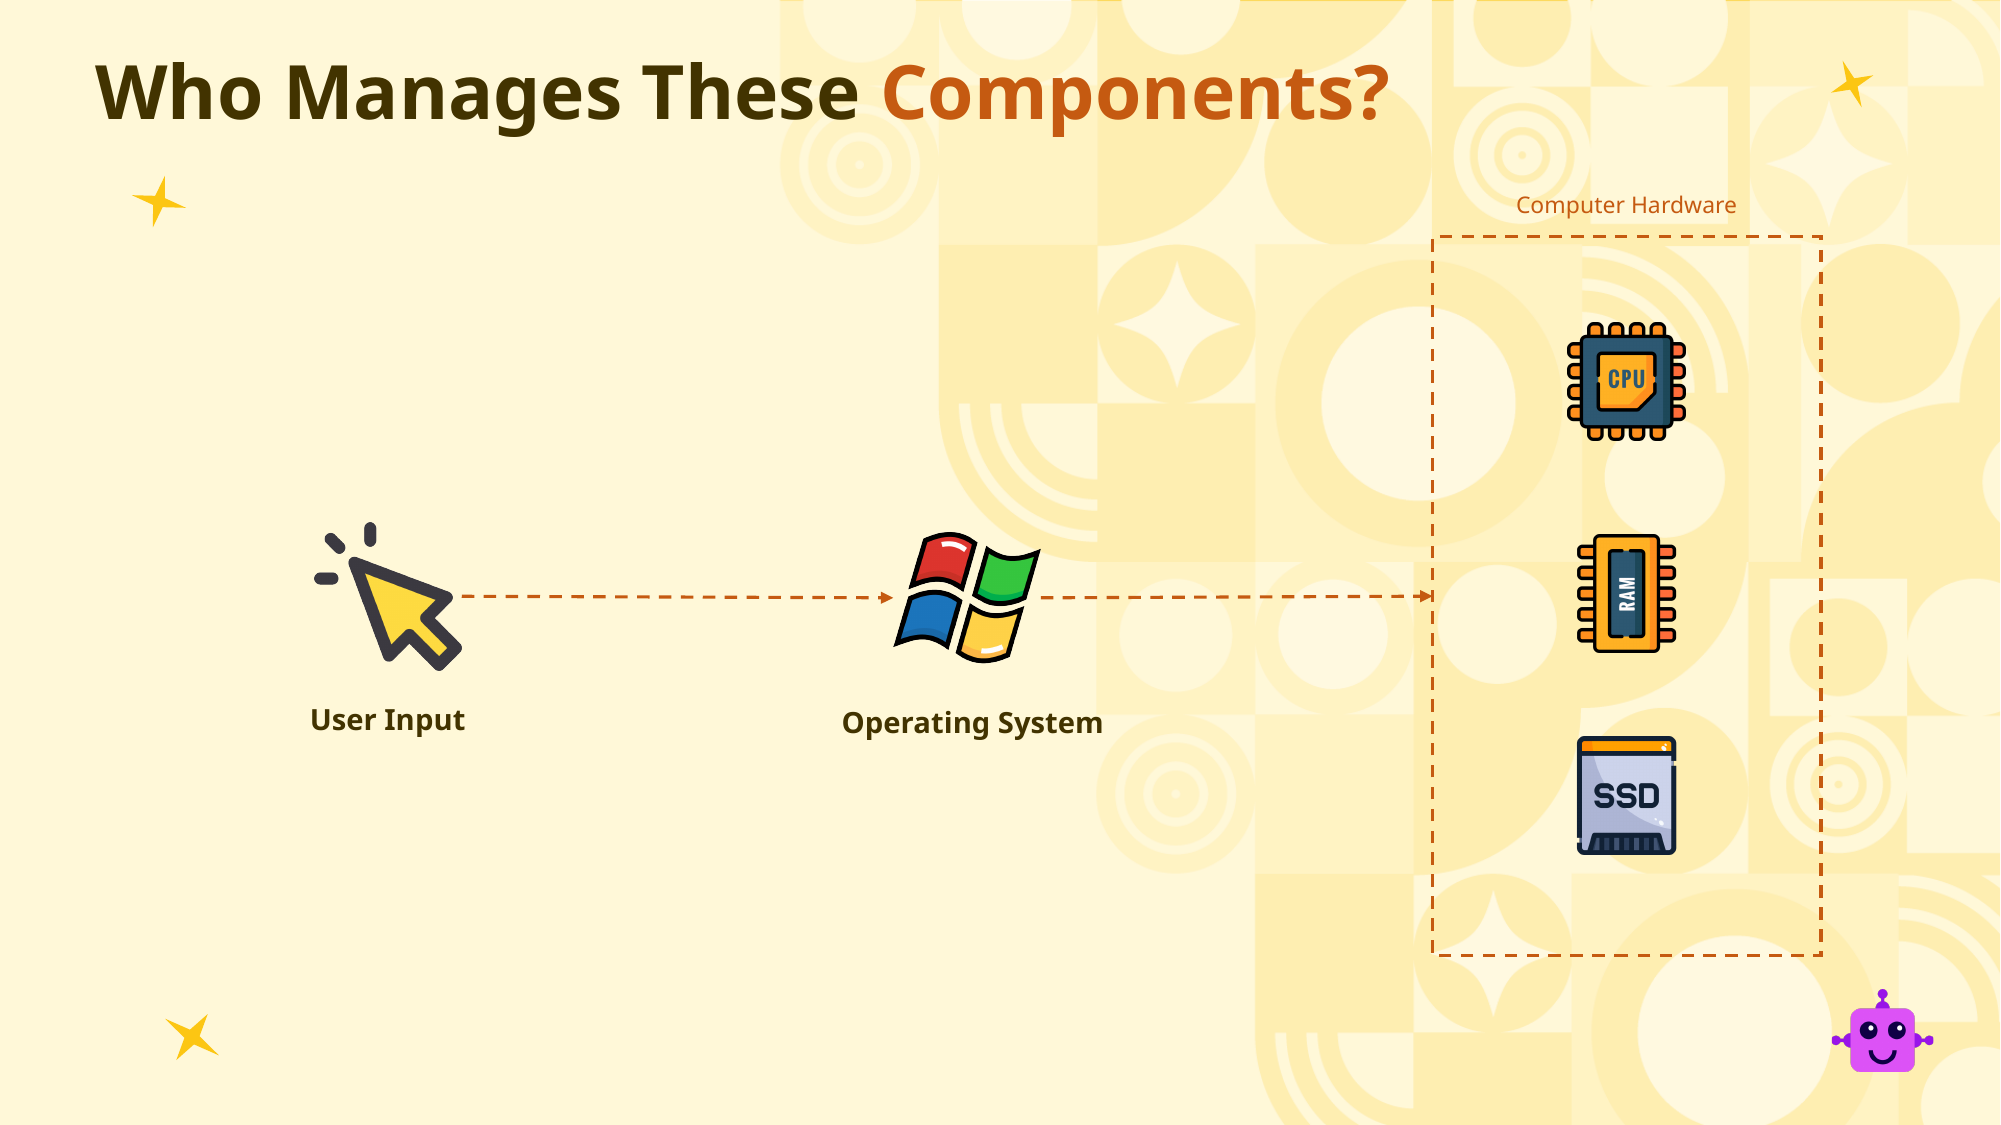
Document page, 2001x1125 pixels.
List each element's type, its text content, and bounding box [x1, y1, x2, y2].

text_box [131, 175, 187, 228]
text_box [1431, 236, 1822, 957]
text_box Operating System [758, 679, 1188, 747]
title Who Manages These Components? [80, 0, 1778, 143]
text_box [1830, 59, 1875, 108]
text_box Computer Hardware [1412, 169, 1841, 226]
text_box User Input [173, 676, 603, 744]
picture [0, 0, 2001, 1125]
text_box [164, 1013, 220, 1061]
